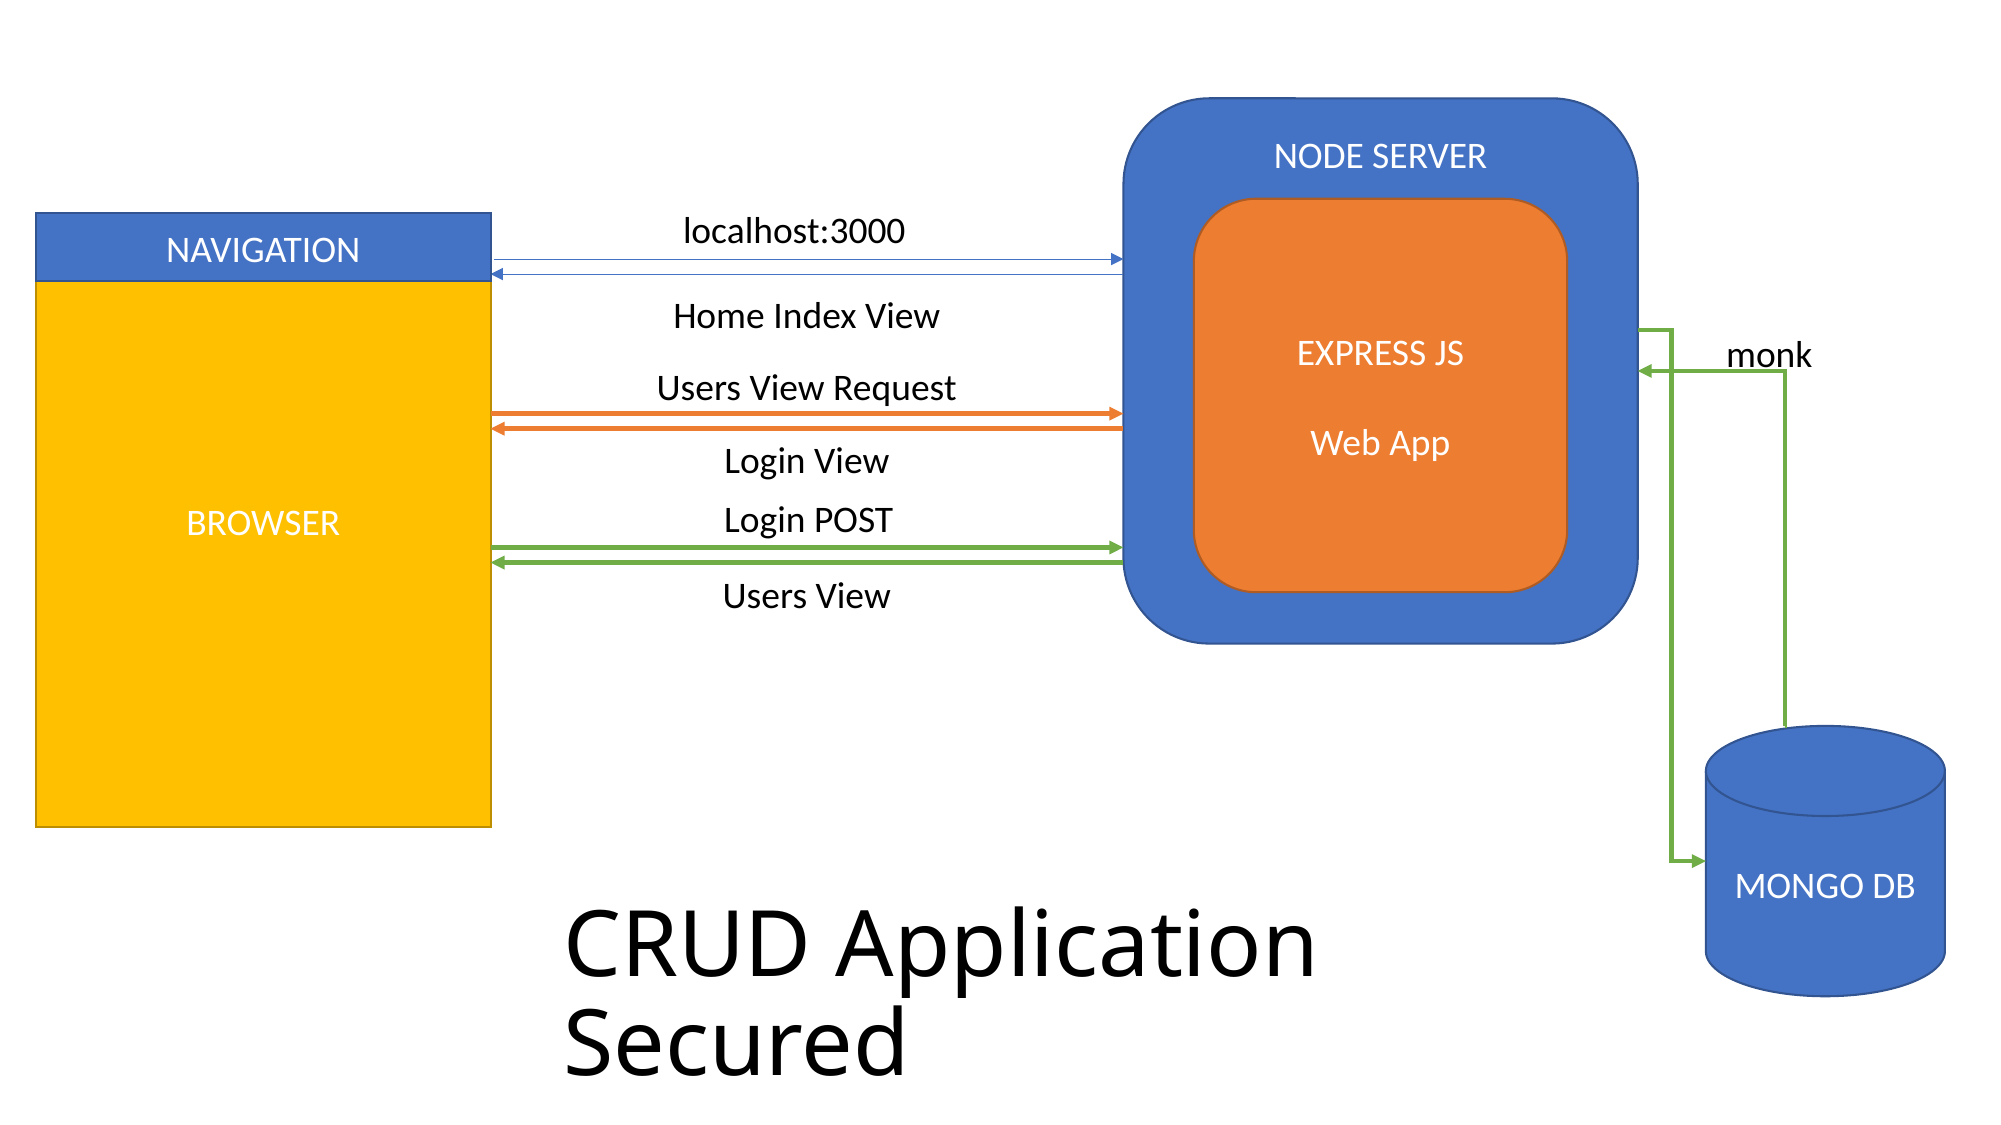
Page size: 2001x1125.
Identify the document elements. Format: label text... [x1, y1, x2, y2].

text_box MONGO DB [1704, 724, 1946, 998]
text_box Users View [707, 564, 906, 624]
text_box localhost:3000 [668, 198, 921, 258]
text_box Login POST [709, 487, 909, 547]
text_box BROWSER [35, 282, 492, 828]
text_box EXPRESS JS Web App [1192, 197, 1569, 594]
text_box Login View [709, 429, 905, 487]
title CRUD Application Secured [548, 887, 1568, 1105]
text_box monk [1711, 322, 1828, 383]
text_box NODE SERVER [1122, 97, 1639, 645]
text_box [1533, 434, 1930, 622]
text_box Users View Request [641, 355, 972, 413]
text_box Home Index View [658, 283, 956, 344]
text_box NAVIGATION [35, 212, 492, 282]
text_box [1533, 474, 1889, 623]
